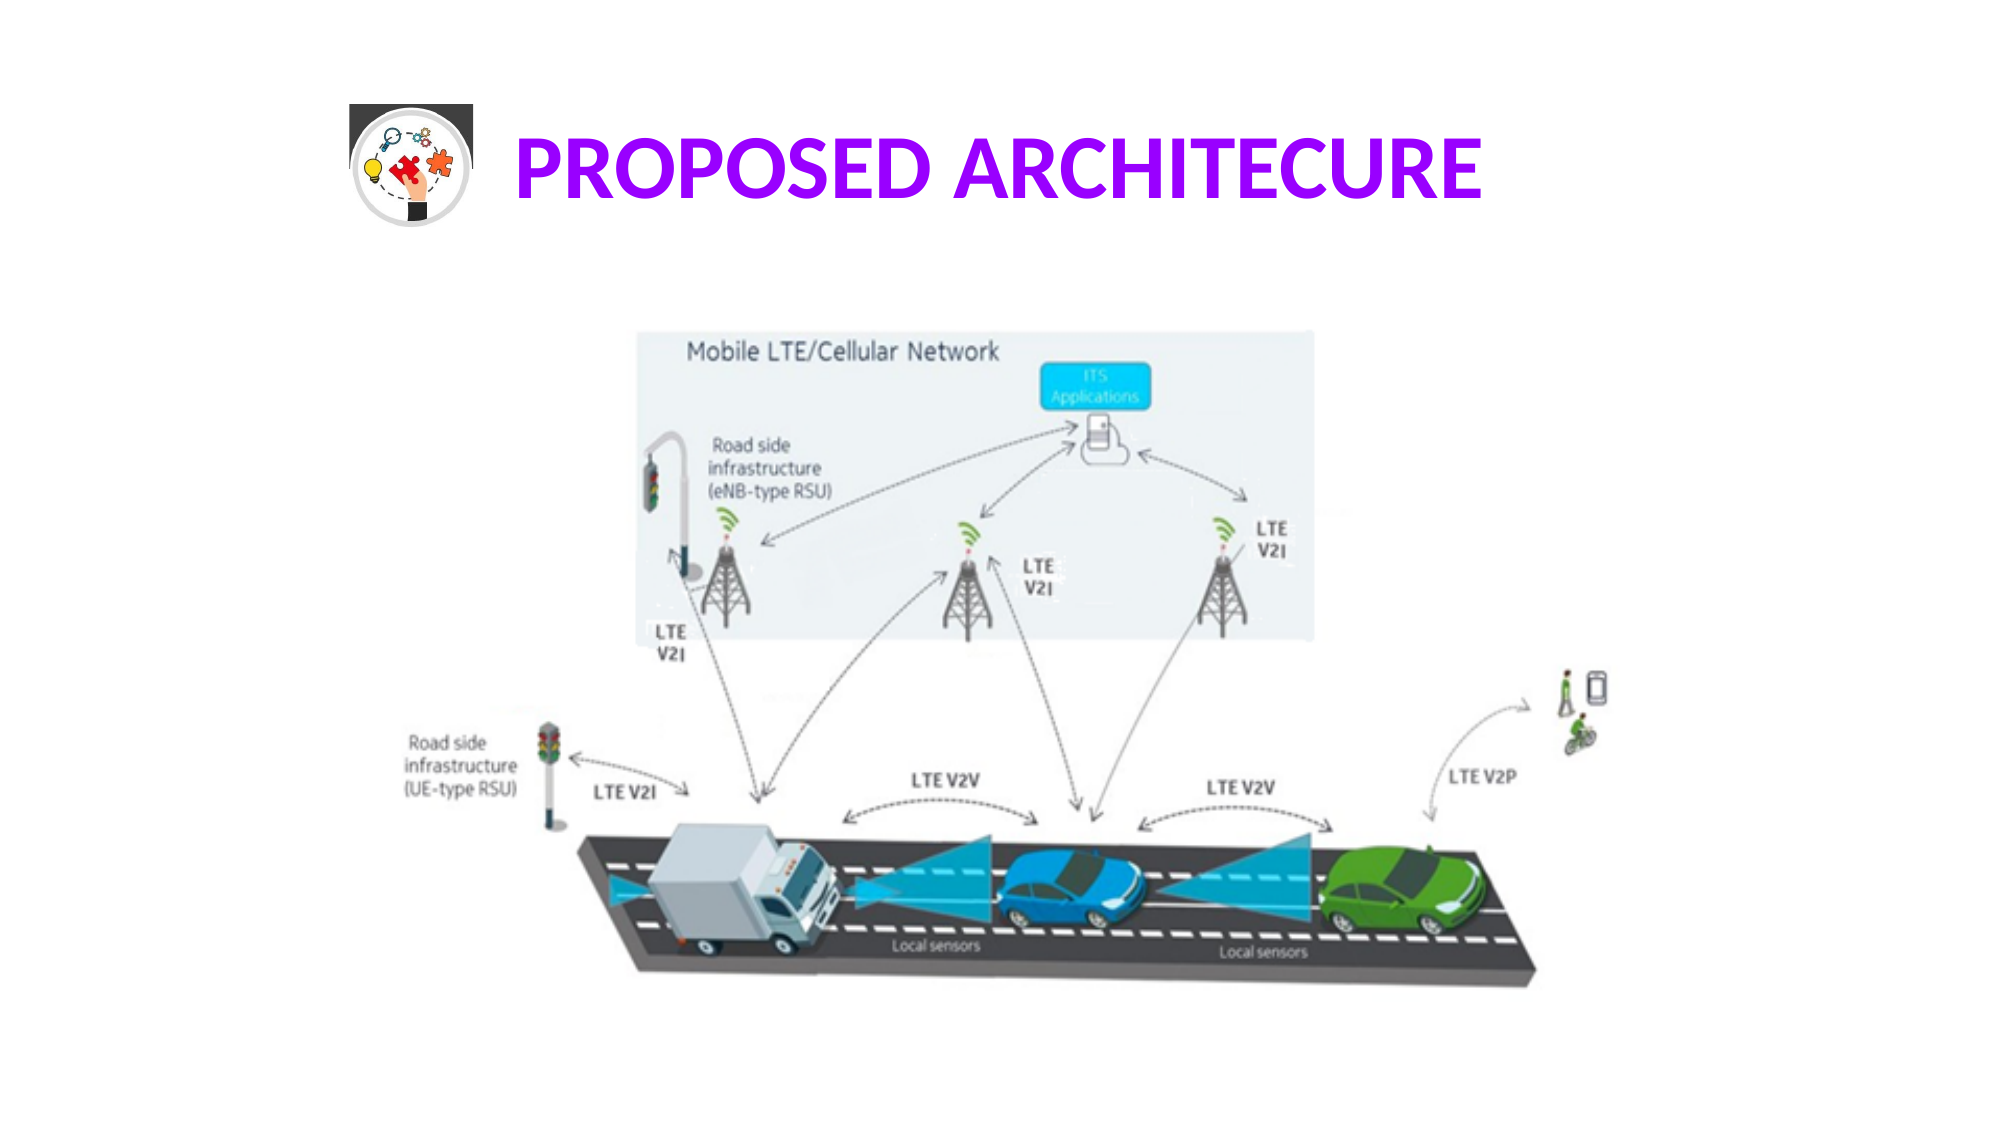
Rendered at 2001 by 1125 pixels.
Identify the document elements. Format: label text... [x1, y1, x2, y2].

title PROPOSED ARCHITECURE [137, 59, 1863, 278]
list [398, 304, 1624, 1021]
picture [349, 104, 474, 228]
